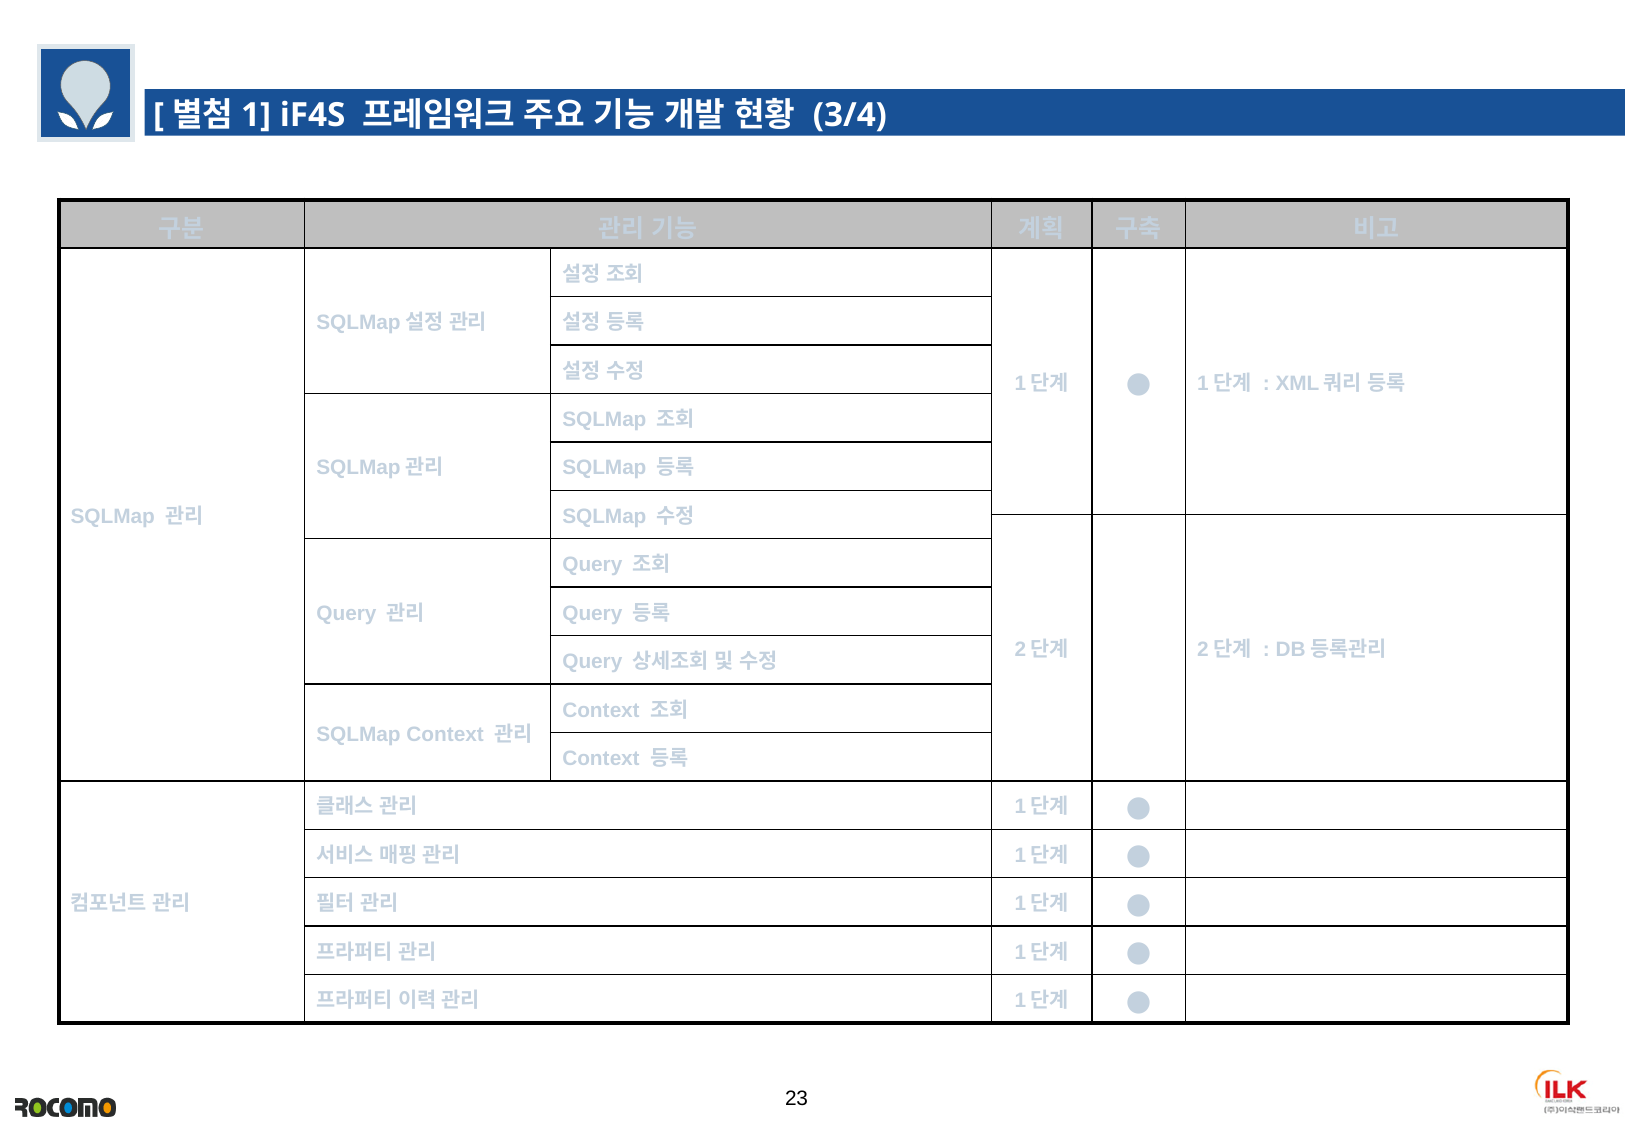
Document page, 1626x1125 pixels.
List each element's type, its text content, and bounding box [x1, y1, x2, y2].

table_header 구축 [1093, 202, 1185, 247]
picture [15, 1097, 116, 1117]
table_cell 필터 관리 [305, 878, 991, 925]
table_cell 프라퍼티 이력 관리 [305, 975, 991, 1021]
table_cell [1186, 830, 1566, 877]
table_cell SQLMap 수정 [551, 491, 991, 538]
table_header 관리 기능 [305, 202, 991, 247]
table_cell SQLMap 등록 [551, 443, 991, 490]
table_cell 설정 조회 [551, 249, 991, 296]
table_cell [1186, 927, 1566, 974]
table_cell 프라퍼티 관리 [305, 927, 991, 974]
table_cell ● [1093, 782, 1185, 829]
table_cell 1단계 [992, 782, 1091, 829]
table_cell Query 조회 [551, 539, 991, 586]
picture [1529, 1066, 1624, 1117]
table_cell 1단계 [992, 878, 1091, 925]
table_cell 1단계 [992, 927, 1091, 974]
table_cell Context 조회 [551, 685, 991, 732]
table_header 비고 [1186, 202, 1566, 247]
table_cell ● [1093, 249, 1185, 514]
table_cell Query 관리 [305, 539, 550, 683]
table_cell 설정 수정 [551, 346, 991, 393]
table_cell Query 상세조회 및 수정 [551, 636, 991, 683]
table_cell SQLMap설정 관리 [305, 249, 550, 393]
table_cell [1093, 515, 1185, 780]
table_cell 클래스 관리 [305, 782, 991, 829]
table_cell 서비스 매핑 관리 [305, 830, 991, 877]
table_cell ● [1093, 830, 1185, 877]
table_cell 설정 등록 [551, 297, 991, 344]
table_cell Query 등록 [551, 588, 991, 635]
table_cell 1단계 [992, 249, 1091, 514]
table_cell [1186, 878, 1566, 925]
table_cell SQLMap 조회 [551, 394, 991, 441]
text_box [별첨1] iF4S 프레임워크 주요 기능 개발 현황 (3/4) [153, 93, 1622, 134]
table_header 구분 [61, 202, 304, 247]
table_cell ● [1093, 878, 1185, 925]
table_cell 컴포넌트 관리 [61, 782, 304, 1021]
table_cell 2단계 : DB등록관리 [1186, 515, 1566, 780]
table_cell 2단계 [992, 515, 1091, 780]
table_cell 1단계 : XML쿼리 등록 [1186, 249, 1566, 514]
table_cell [1186, 782, 1566, 829]
table_cell ● [1093, 975, 1185, 1021]
table_cell Context 등록 [551, 733, 991, 780]
table_cell [1186, 975, 1566, 1021]
table_header 계획 [992, 202, 1091, 247]
table_cell ● [1093, 927, 1185, 974]
table_cell SQLMap 관리 [61, 249, 304, 780]
table_cell SQLMap관리 [305, 394, 550, 538]
table_cell 1단계 [992, 975, 1091, 1021]
table_cell 1단계 [992, 830, 1091, 877]
table_cell SQLMap Context 관리 [305, 685, 550, 780]
